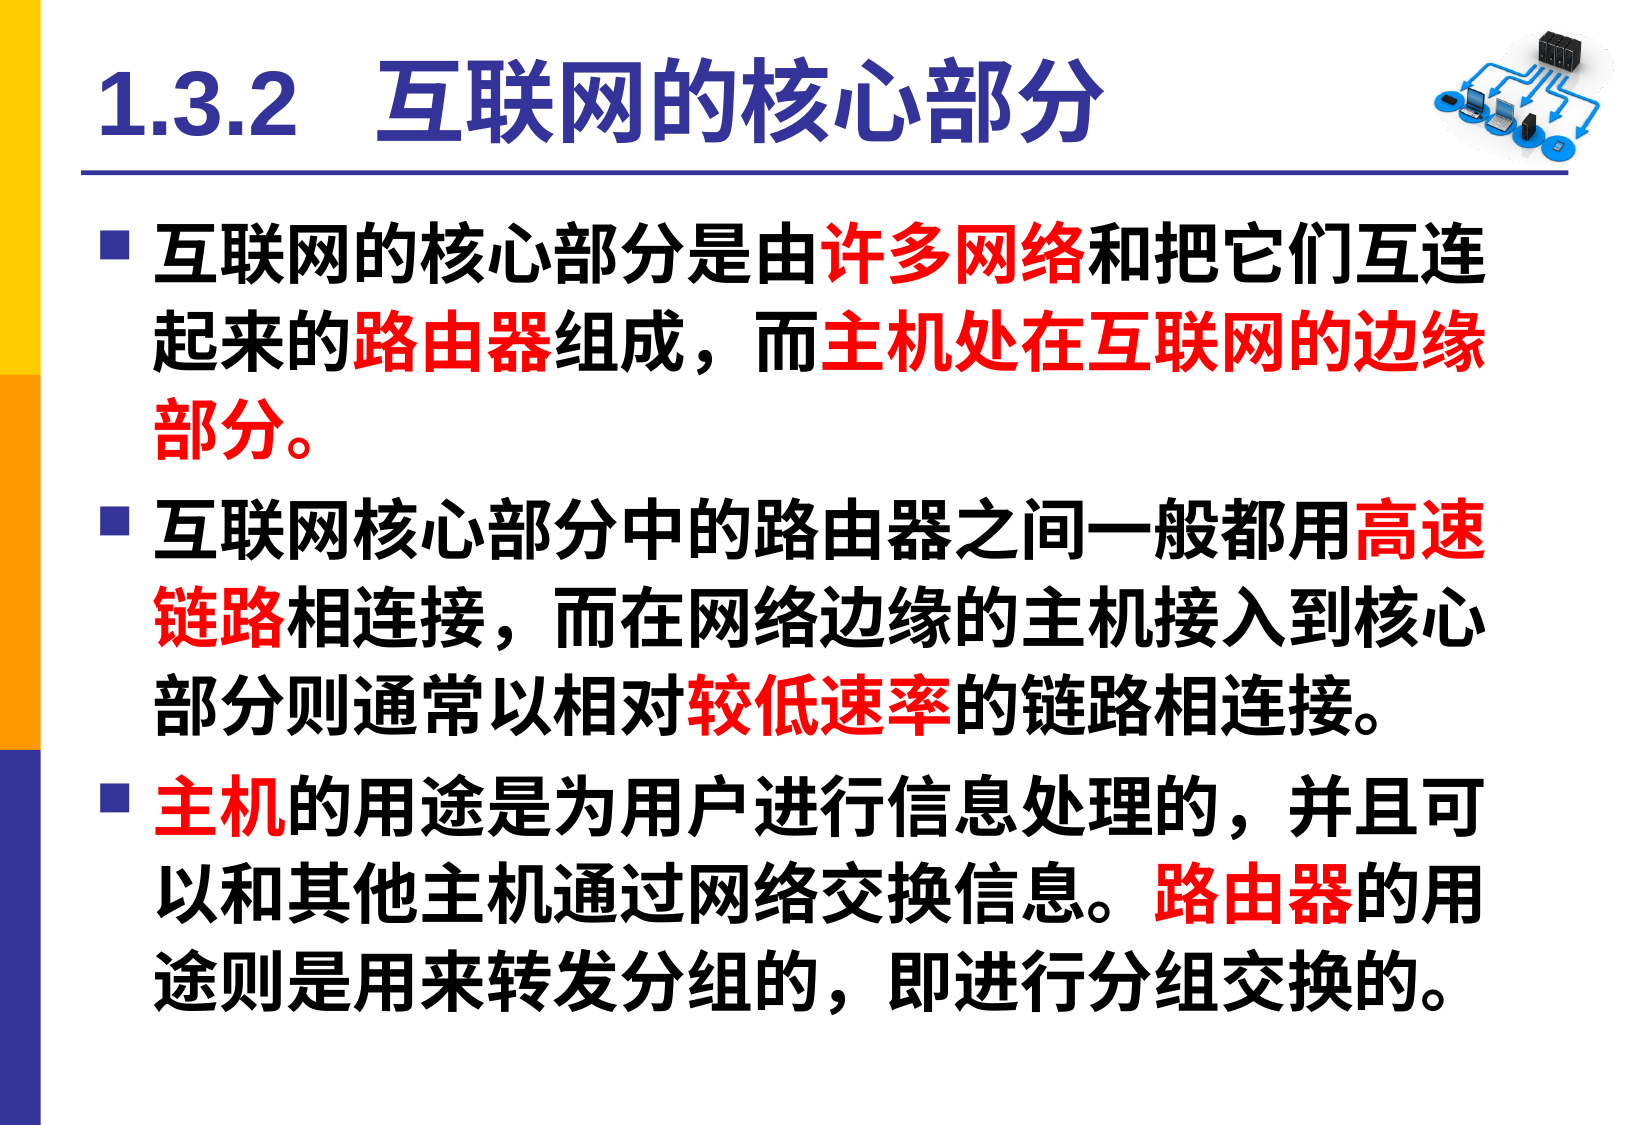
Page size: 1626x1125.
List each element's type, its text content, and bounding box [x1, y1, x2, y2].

title 1.3.2 互联网的核心部分 [81, 30, 1569, 161]
list 互联网的核心部分是由许多网络和把它们互连起来的路由器组成，而主机处在互联网的边缘部分。 互联网核心部分中的路由器之间一般都用高速链路相连接，而在网络边缘的主机接入到核心部分则通常以相对较低速率的链路相连接。 主机的用途是为用户进行信息处理的，并且可以和其他主机通过网络交换信息。路由器的用途则是用来转发分组的，即进行分组交换的。 [81, 196, 1569, 1006]
picture [1431, 30, 1616, 165]
